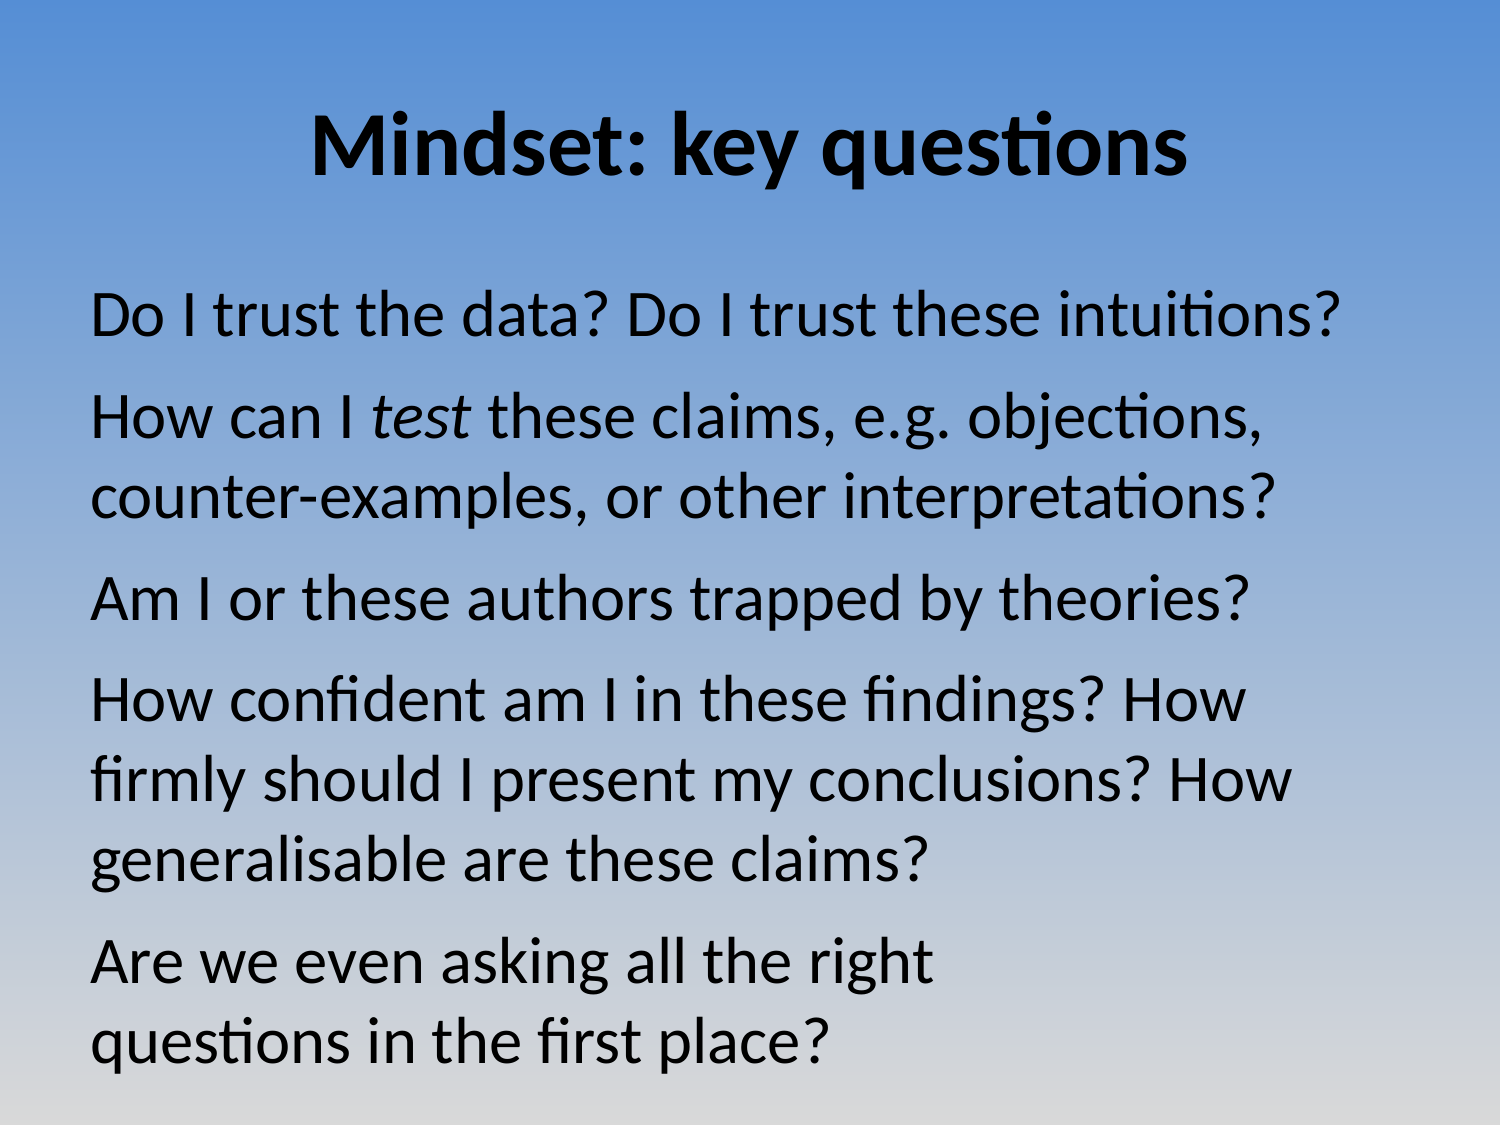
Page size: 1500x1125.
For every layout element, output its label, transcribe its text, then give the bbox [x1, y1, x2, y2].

list Do I trust the data? Do I trust these intuitions? How can I test these claims, e.g. objections, counter-examples, or other interpretations? Am I or these authors trapped by theories? How confident am I in these findings? How firmly should I present my conclusions? How generalisable are these claims? Are we even asking all the right questions in the first place? [75, 262, 1425, 1067]
title Mindset: key questions [75, 45, 1425, 233]
